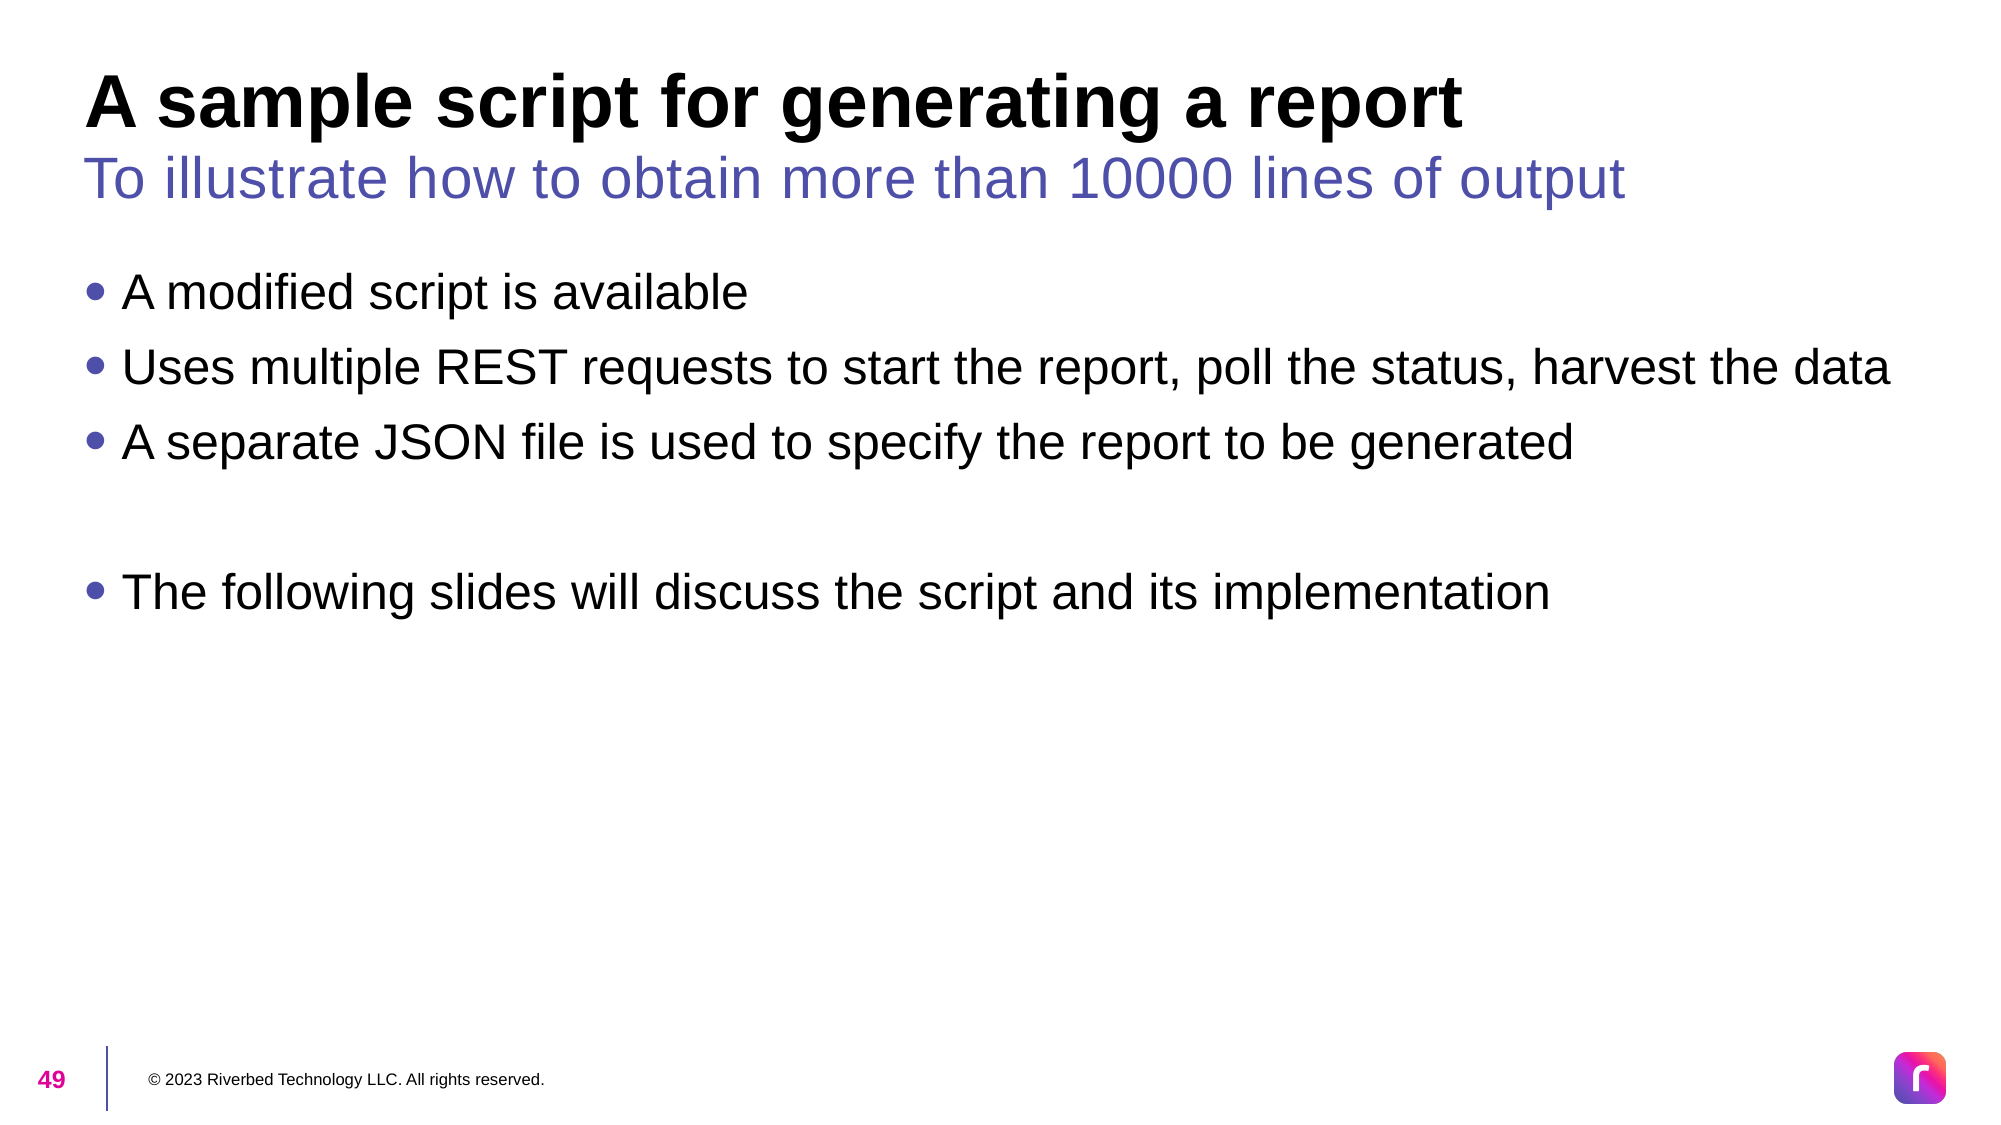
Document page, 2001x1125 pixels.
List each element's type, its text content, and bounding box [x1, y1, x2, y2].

slide_number 49 [19, 1048, 85, 1109]
footer © 2023 Riverbed Technology LLC. All rights reserved. [133, 1048, 596, 1109]
list To illustrate how to obtain more than 10000 lines of output [83, 147, 1902, 224]
title A sample script for generating a report [84, 61, 1902, 145]
picture [1894, 1052, 1946, 1104]
list A modified script is available Uses multiple REST requests to start the report, poll the status, harvest the data A separate JSON file is used to specify the report to be generated The following slides will discuss the script and its implementation [84, 266, 1902, 1035]
